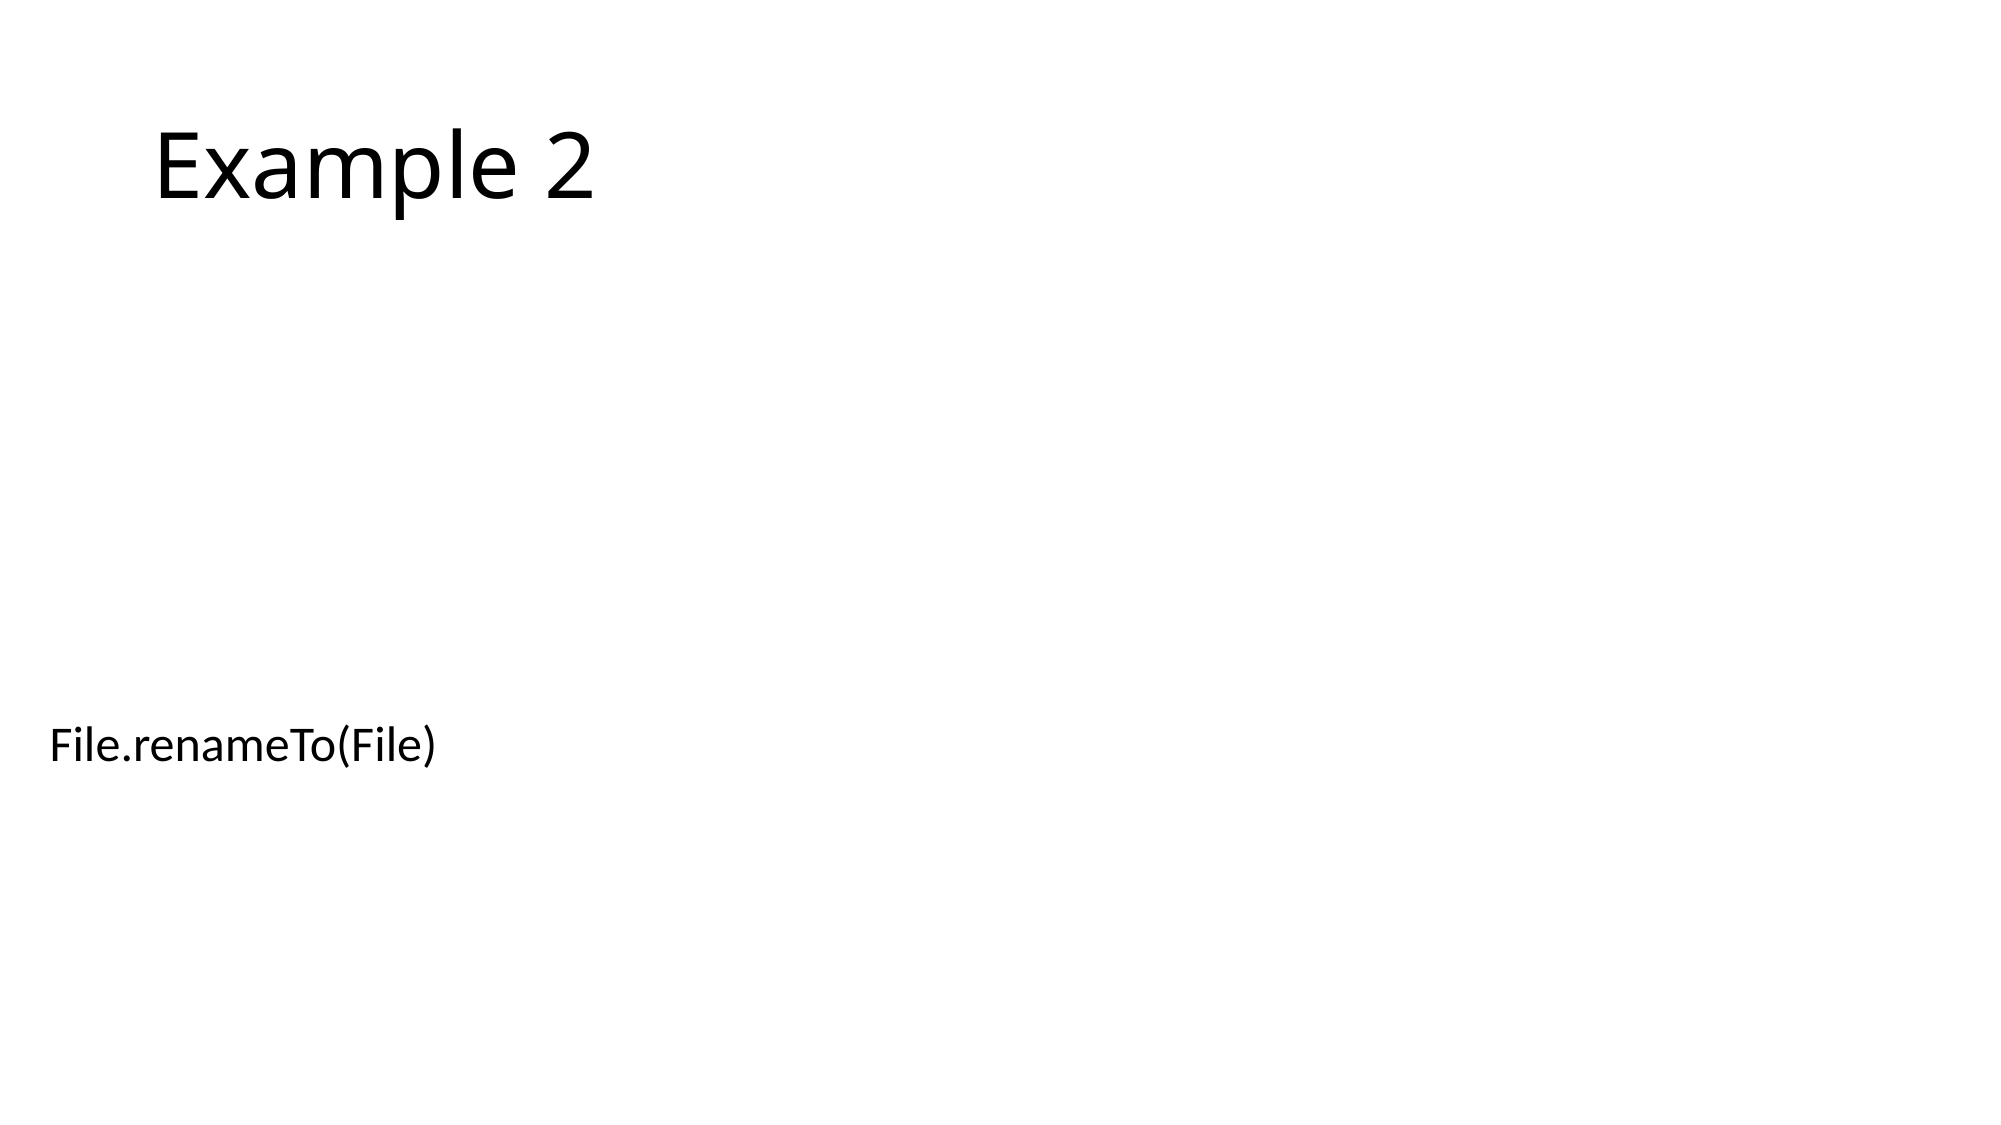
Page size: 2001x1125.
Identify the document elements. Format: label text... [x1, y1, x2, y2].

title Example 2 [137, 59, 1863, 278]
text_box File.renameTo(File) [34, 704, 589, 780]
